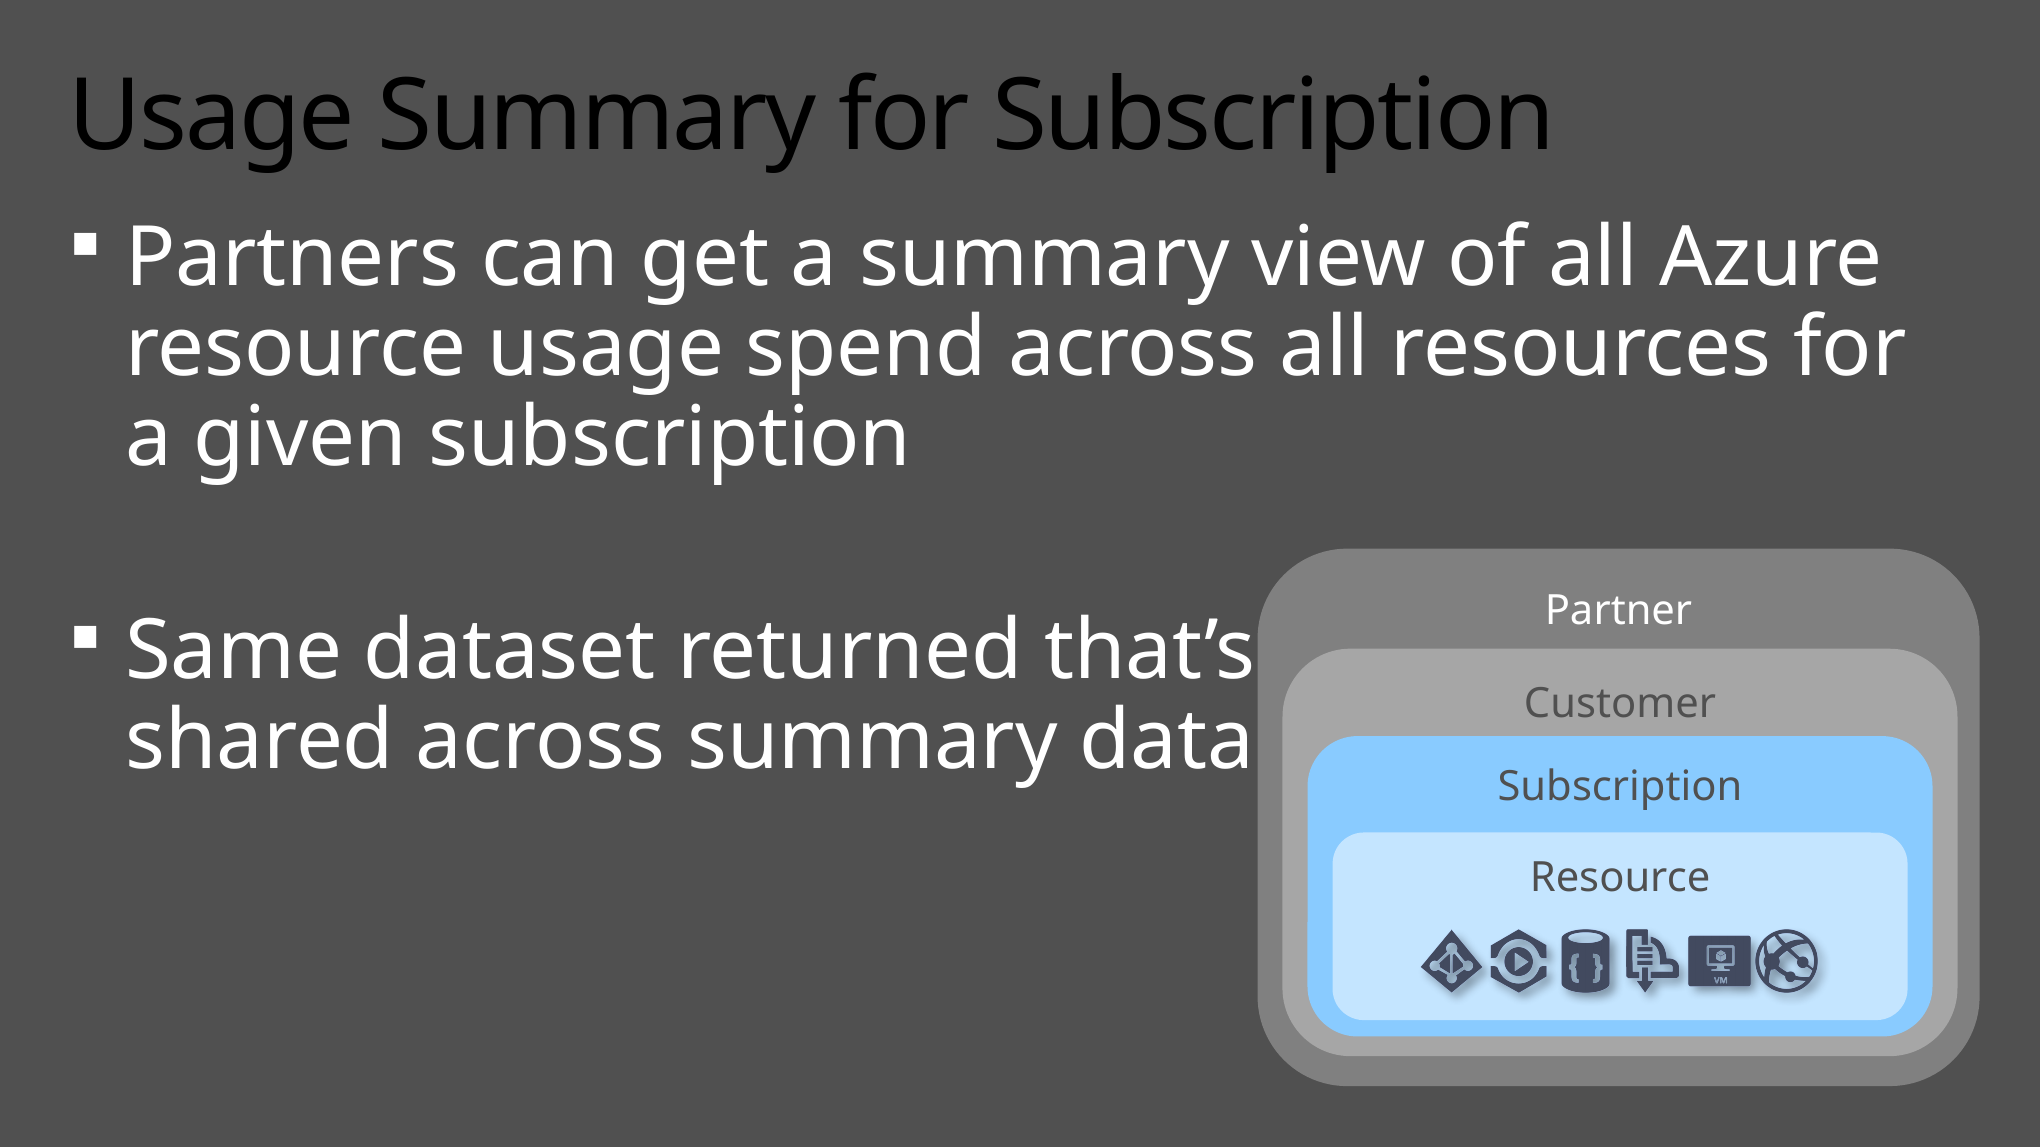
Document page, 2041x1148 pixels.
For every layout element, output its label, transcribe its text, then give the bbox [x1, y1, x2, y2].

list Partners can get a summary view of all Azure resource usage spend across all resources for a given subscription Same dataset returned that’s shared across summary data [45, 199, 1996, 815]
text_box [1257, 548, 1980, 1087]
title Usage Summary for Subscription [45, 48, 1996, 199]
